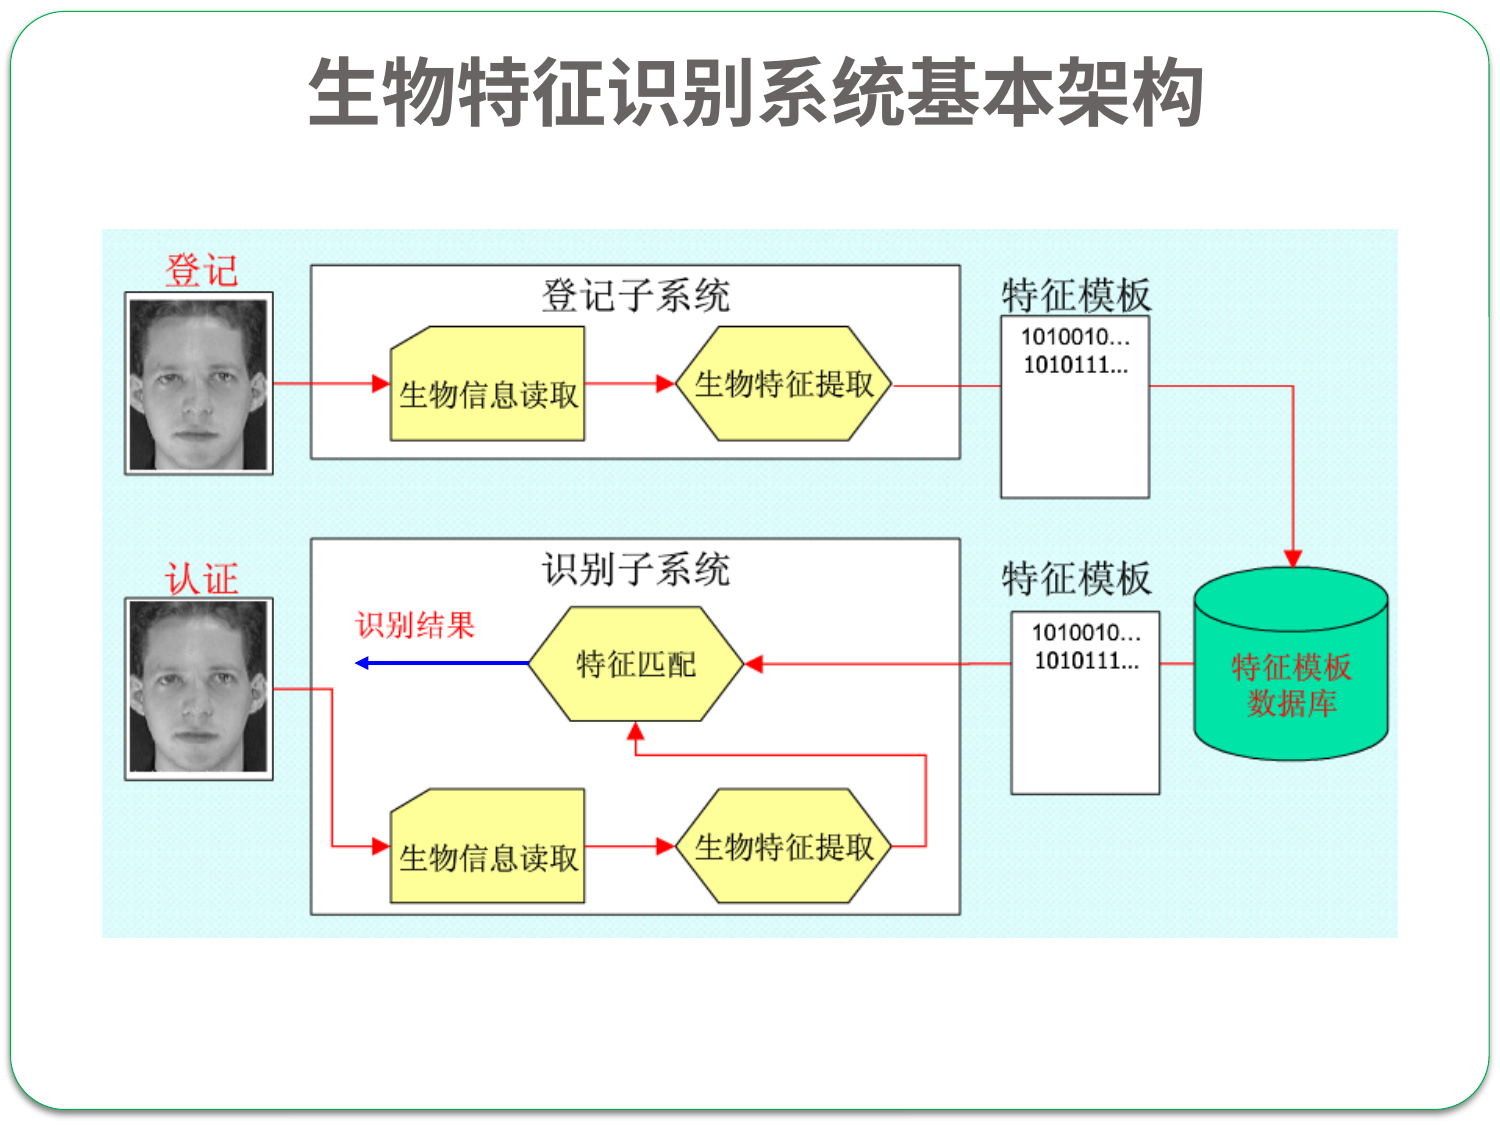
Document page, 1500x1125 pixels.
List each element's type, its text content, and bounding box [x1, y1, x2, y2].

text_box 生物特征识别系统基本架构 [99, 24, 1413, 150]
picture [102, 229, 1398, 938]
